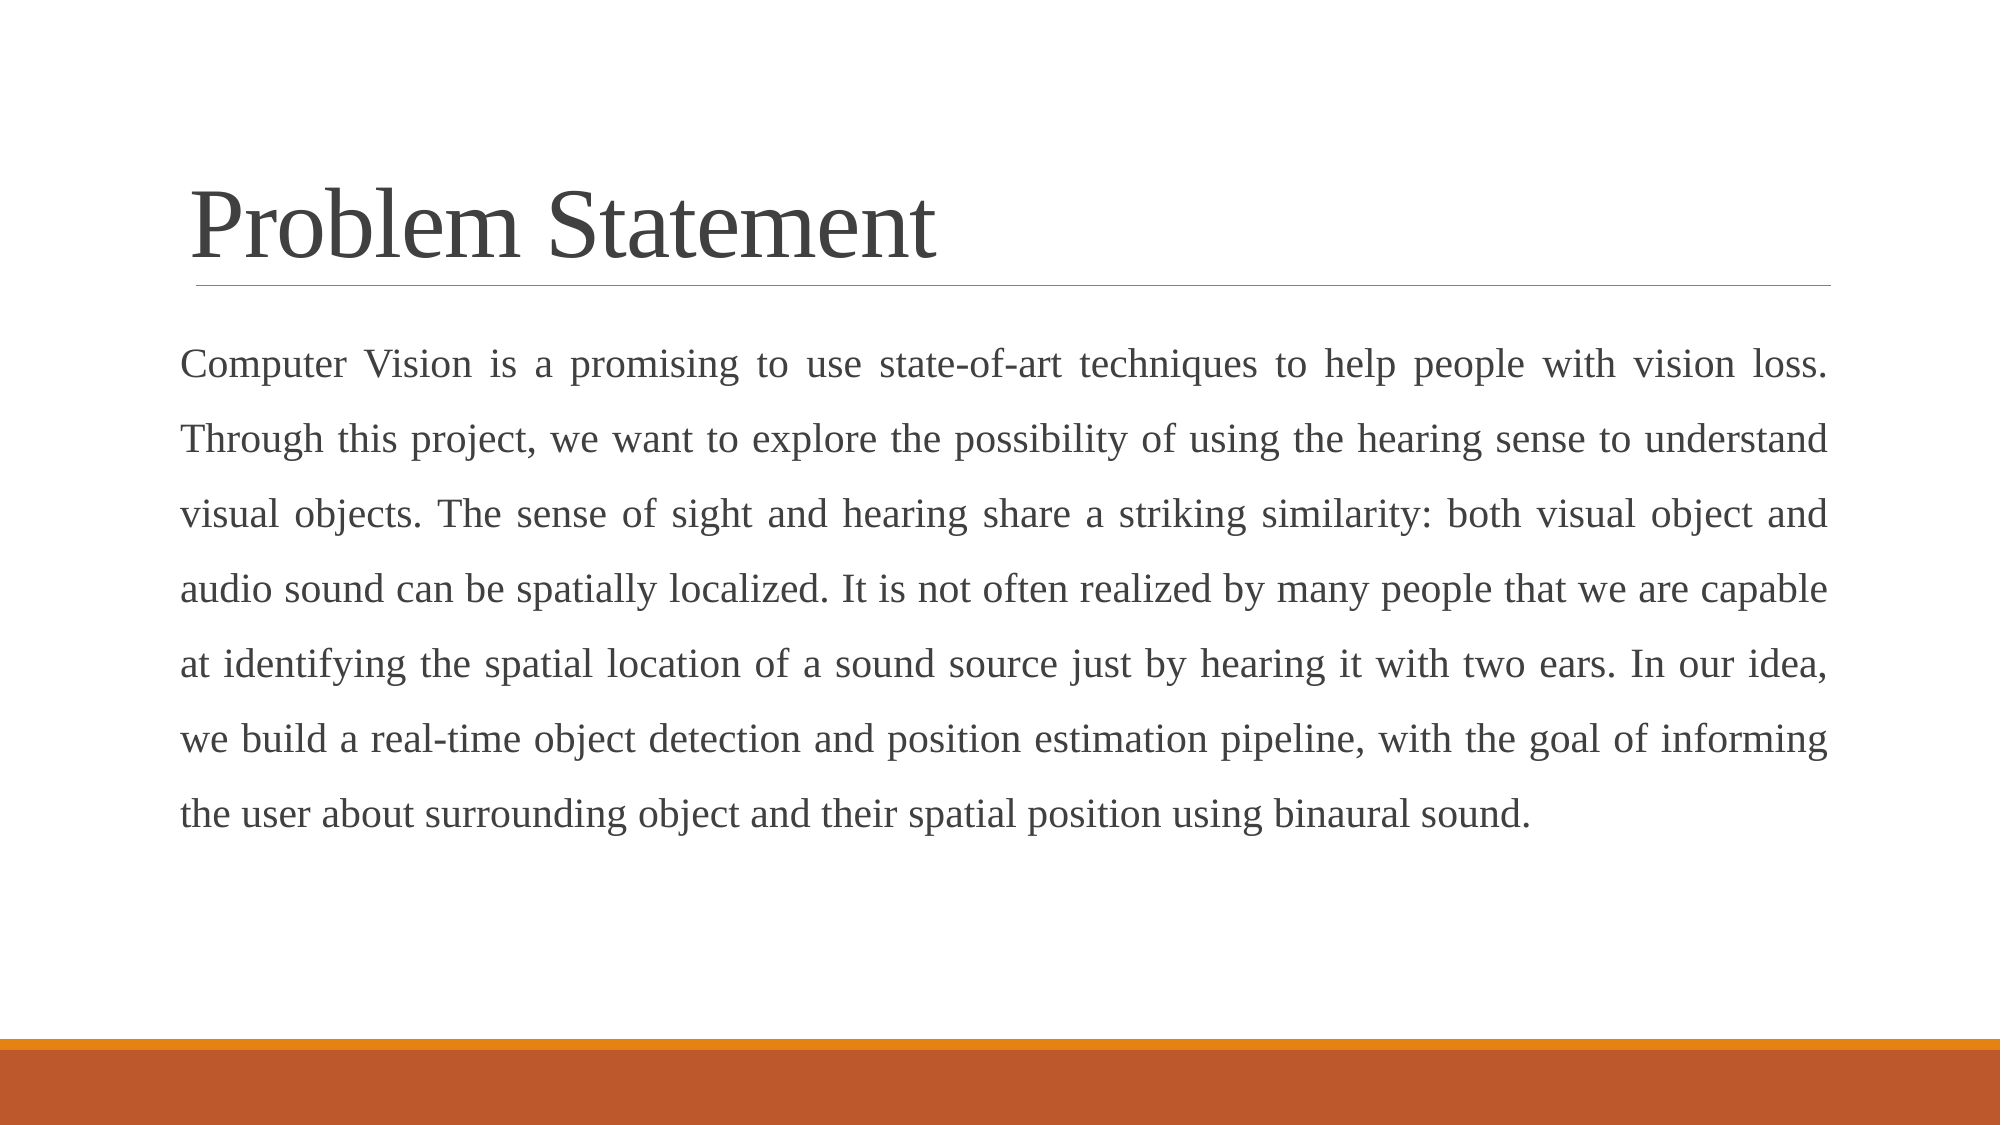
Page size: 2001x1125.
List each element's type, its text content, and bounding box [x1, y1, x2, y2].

title Problem Statement [174, 162, 1825, 285]
list Computer Vision is a promising to use state-of-art techniques to help people with vision loss. Through this project, we want to explore the possibility of using the hearing sense to understand visual objects. The sense of sight and hearing share a striking similarity: both visual object and audio sound can be spatially localized. It is not often realized by many people that we are capable at identifying the spatial location of a sound source just by hearing it with two ears. In our idea, we build a real-time object detection and position estimation pipeline, with the goal of informing the user about surrounding object and their spatial position using binaural sound. [180, 302, 1830, 963]
